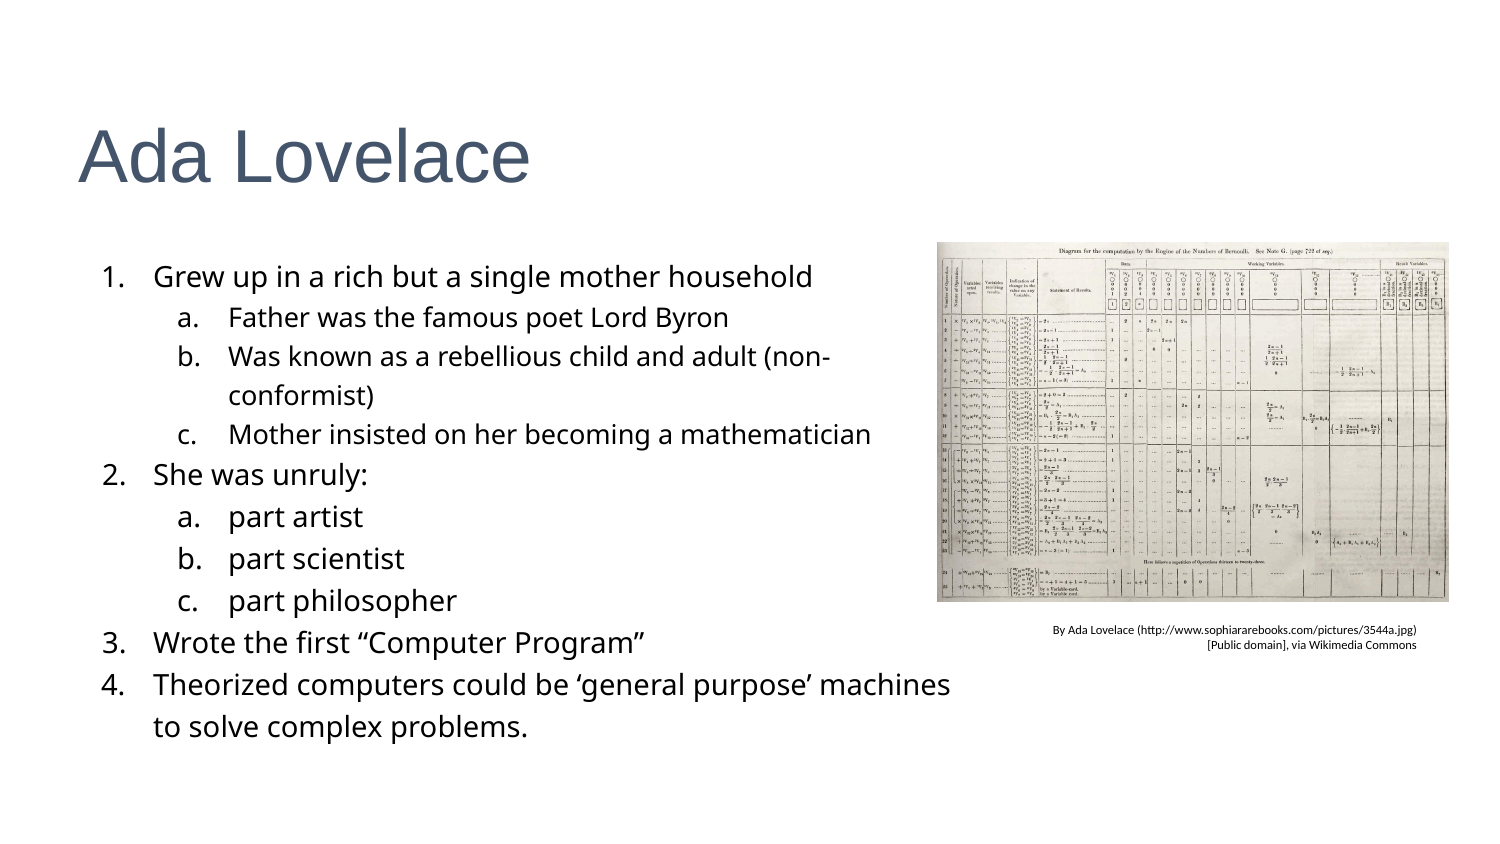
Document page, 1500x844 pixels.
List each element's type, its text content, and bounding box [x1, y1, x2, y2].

text_box By Ada Lovelace (http://www.sophiararebooks.com/pictures/3544a.jpg) [Public domain], via Wikimedia Commons [1011, 607, 1432, 661]
list Grew up in a rich but a single mother household Father was the famous poet Lord Byron Was known as a rebellious child and adult (non-conformist) Mother insisted on her becoming a mathematician She was unruly: part artist part scientist part philosopher Wrote the first “Computer Program” Theorized computers could be ‘general purpose’ machines to solve complex problems. [68, 241, 973, 751]
title Ada Lovelace [68, 98, 1432, 209]
picture [937, 242, 1449, 602]
